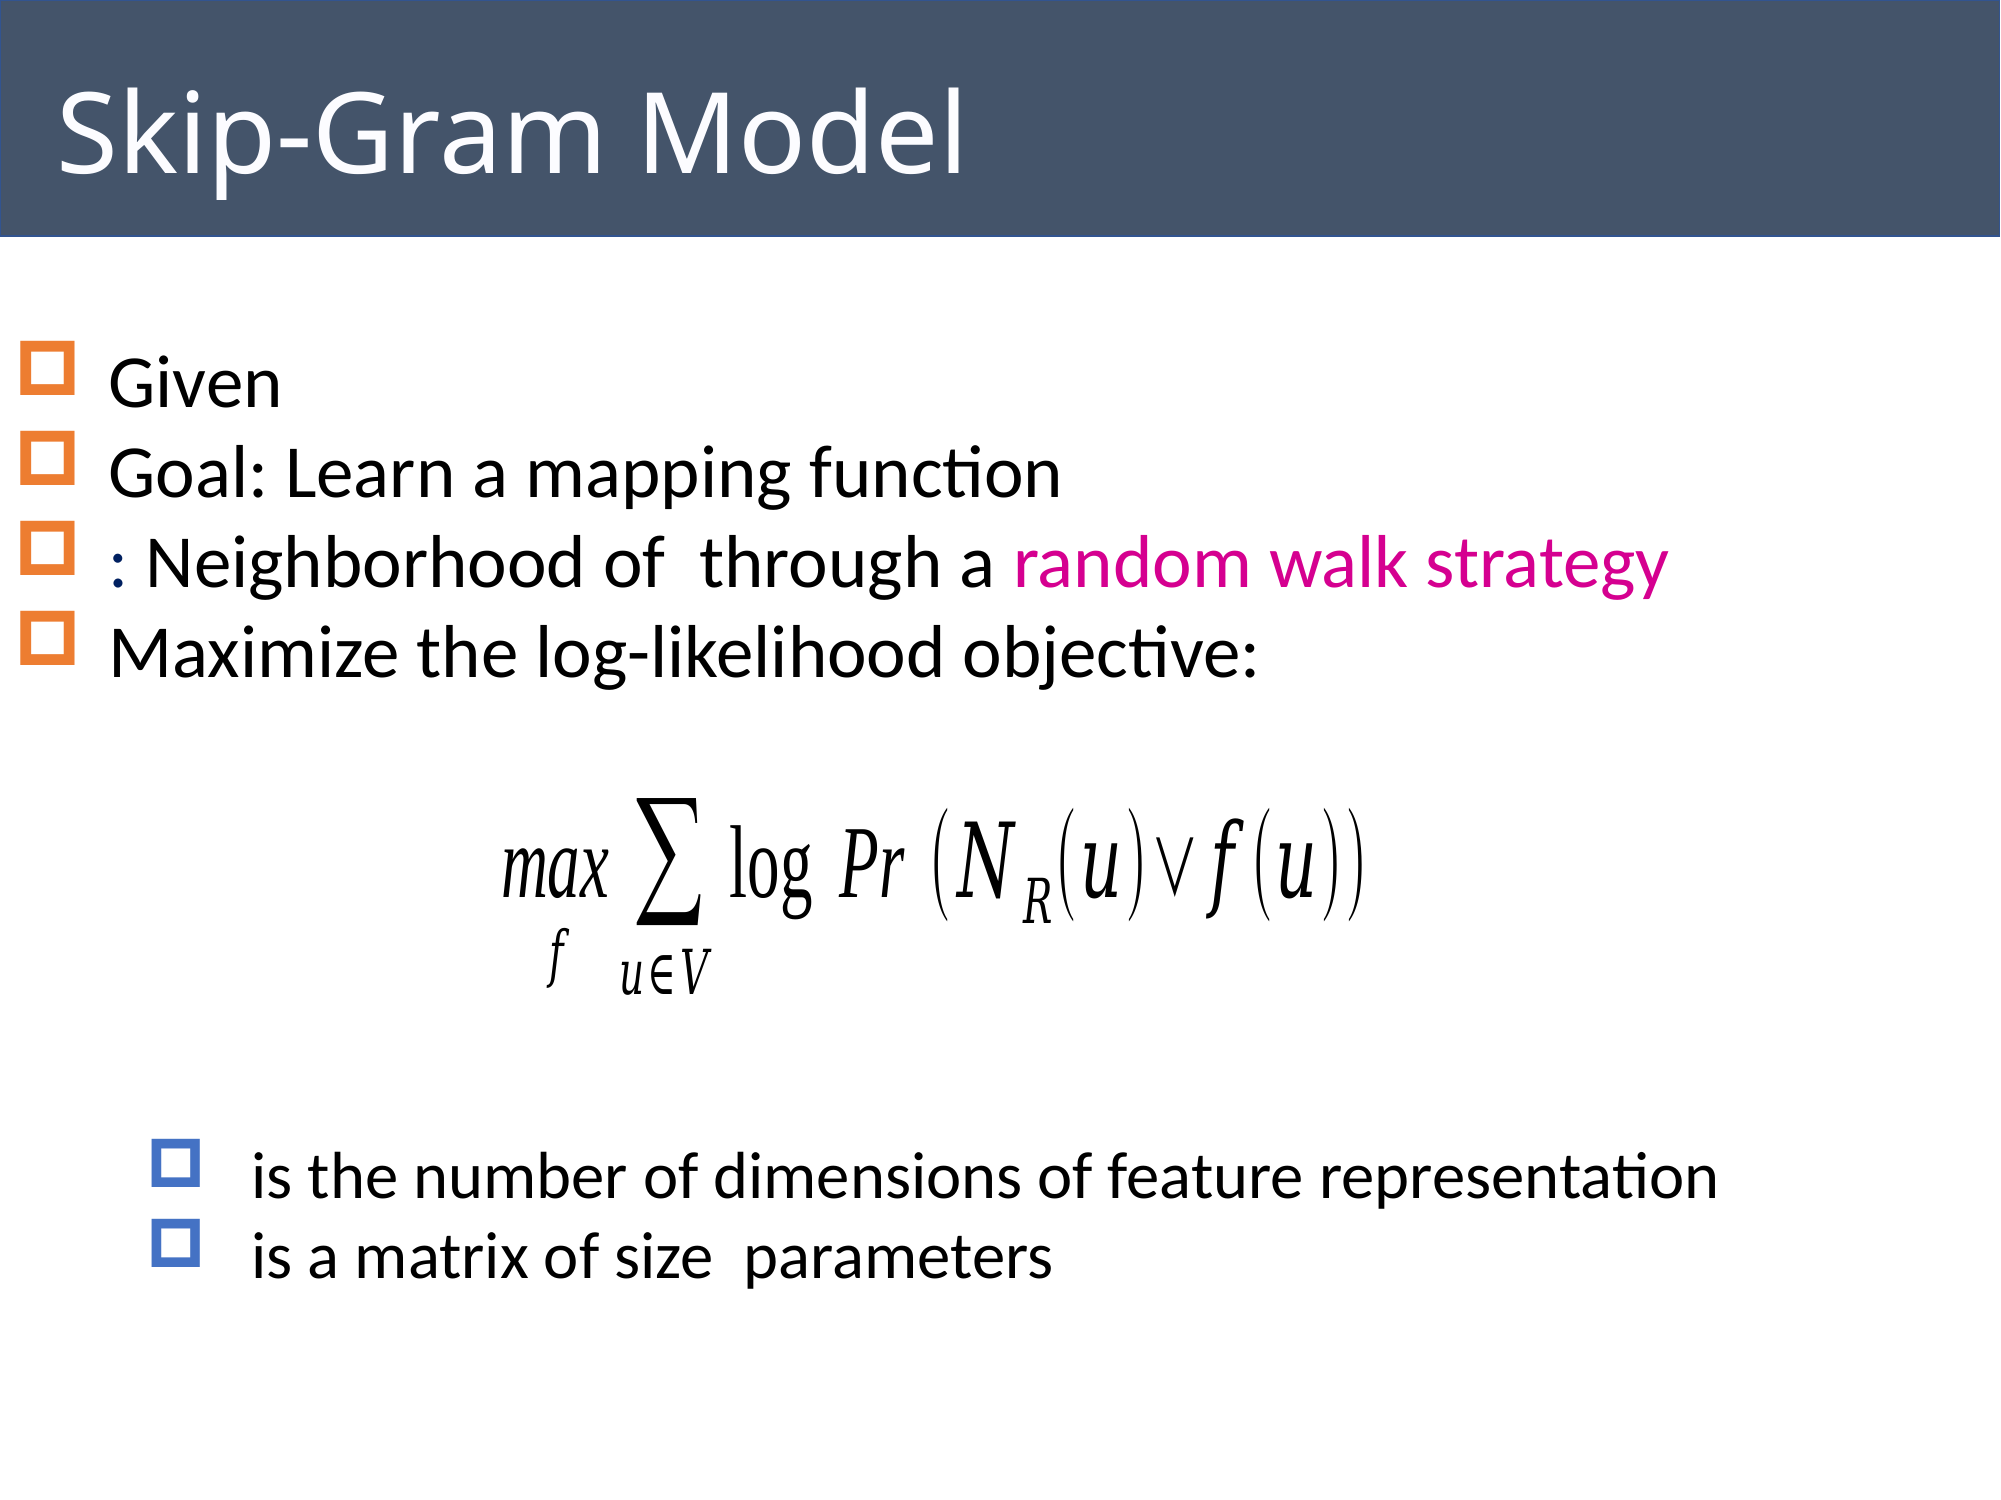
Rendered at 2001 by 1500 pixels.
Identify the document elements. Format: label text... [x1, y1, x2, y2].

text_box Skip-Gram Model [42, 53, 984, 204]
text_box [0, 0, 2000, 237]
